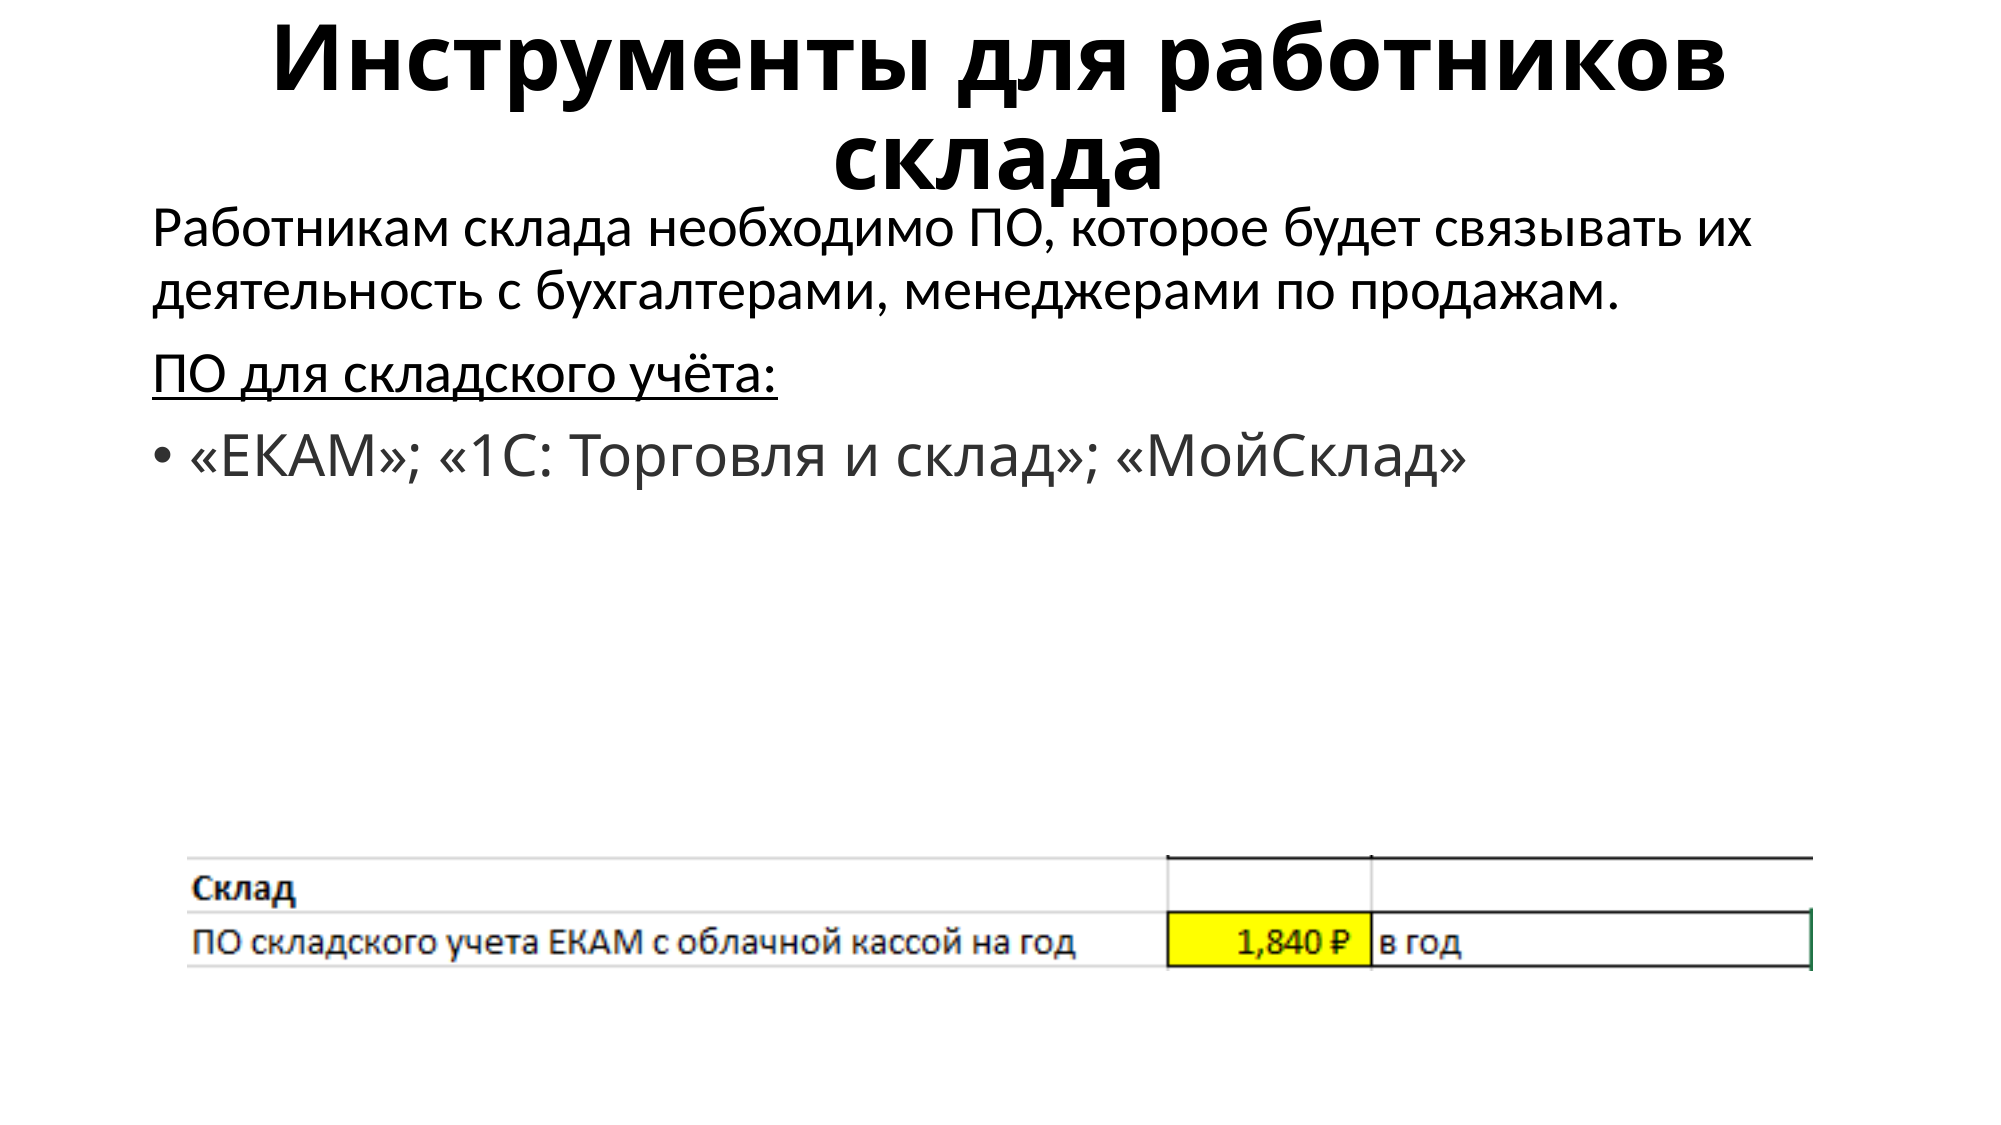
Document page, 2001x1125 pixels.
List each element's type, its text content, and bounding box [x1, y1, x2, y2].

list Работникам склада необходимо ПО, которое будет связывать их деятельность с бухгалтерами, менеджерами по продажам. ПО для складского учёта: «ЕКАМ»; «1С: Торговля и склад»; «МойСклад» [137, 188, 1863, 1014]
title Инструменты для работников склада [137, 59, 1863, 161]
picture [187, 855, 1813, 971]
